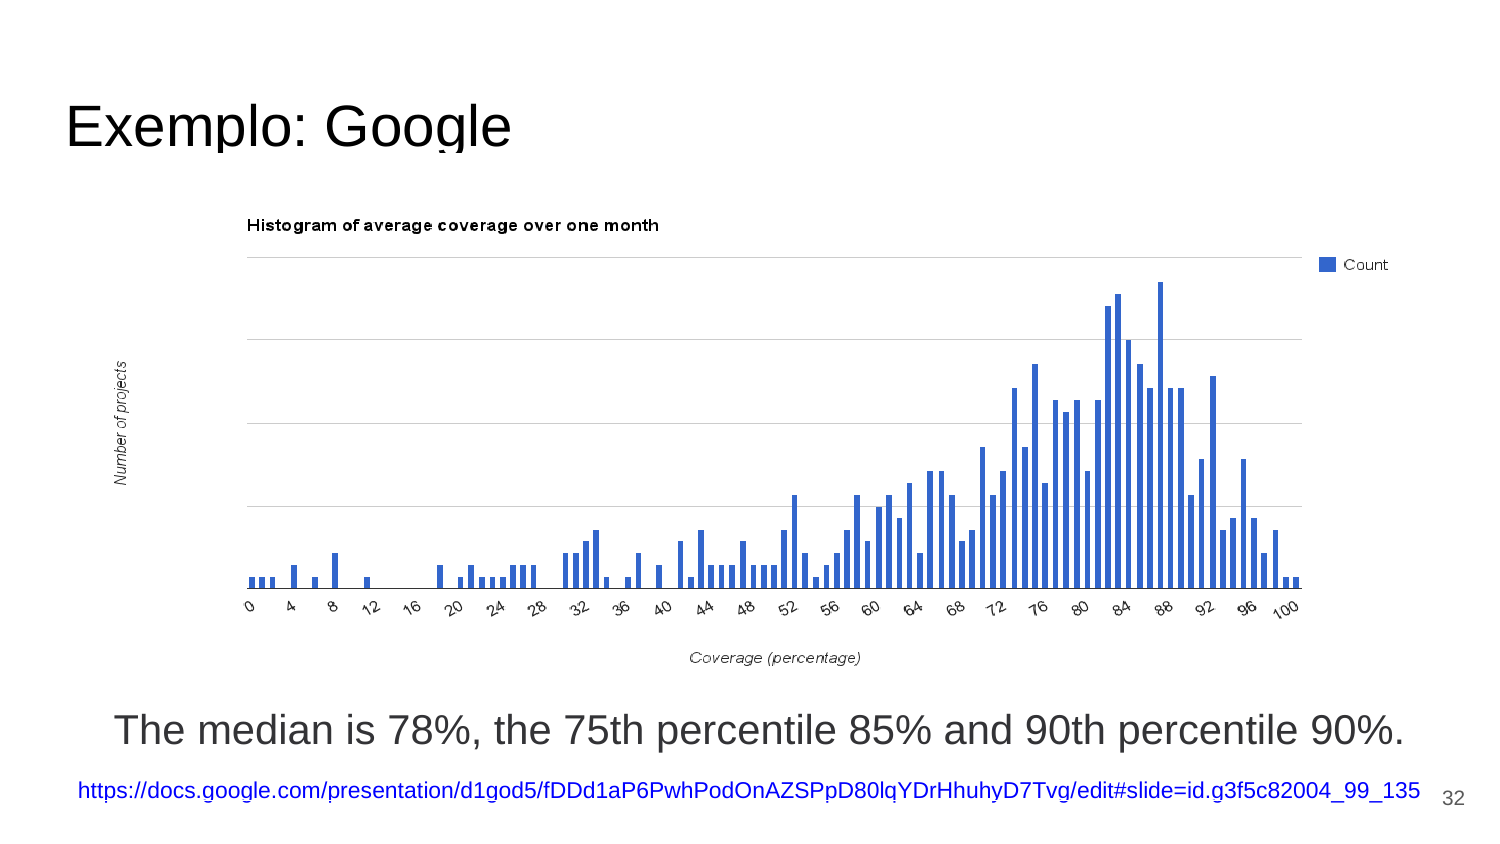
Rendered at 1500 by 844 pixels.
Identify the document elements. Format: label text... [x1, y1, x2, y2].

text_box https://docs.google.com/presentation/d1god5/fDDd1aP6PwhPodOnAZSPpD80lqYDrHhuhyD7Tvg/edit#slide=id.g3f5c82004_99_135 [63, 703, 1442, 819]
picture [24, 152, 1500, 691]
text_box Exemplo: Google [51, 72, 1449, 151]
text_box The median is 78%, the 75th percentile 85% and 90th percentile 90%. [99, 699, 1449, 769]
text_box <número> [1389, 764, 1480, 830]
